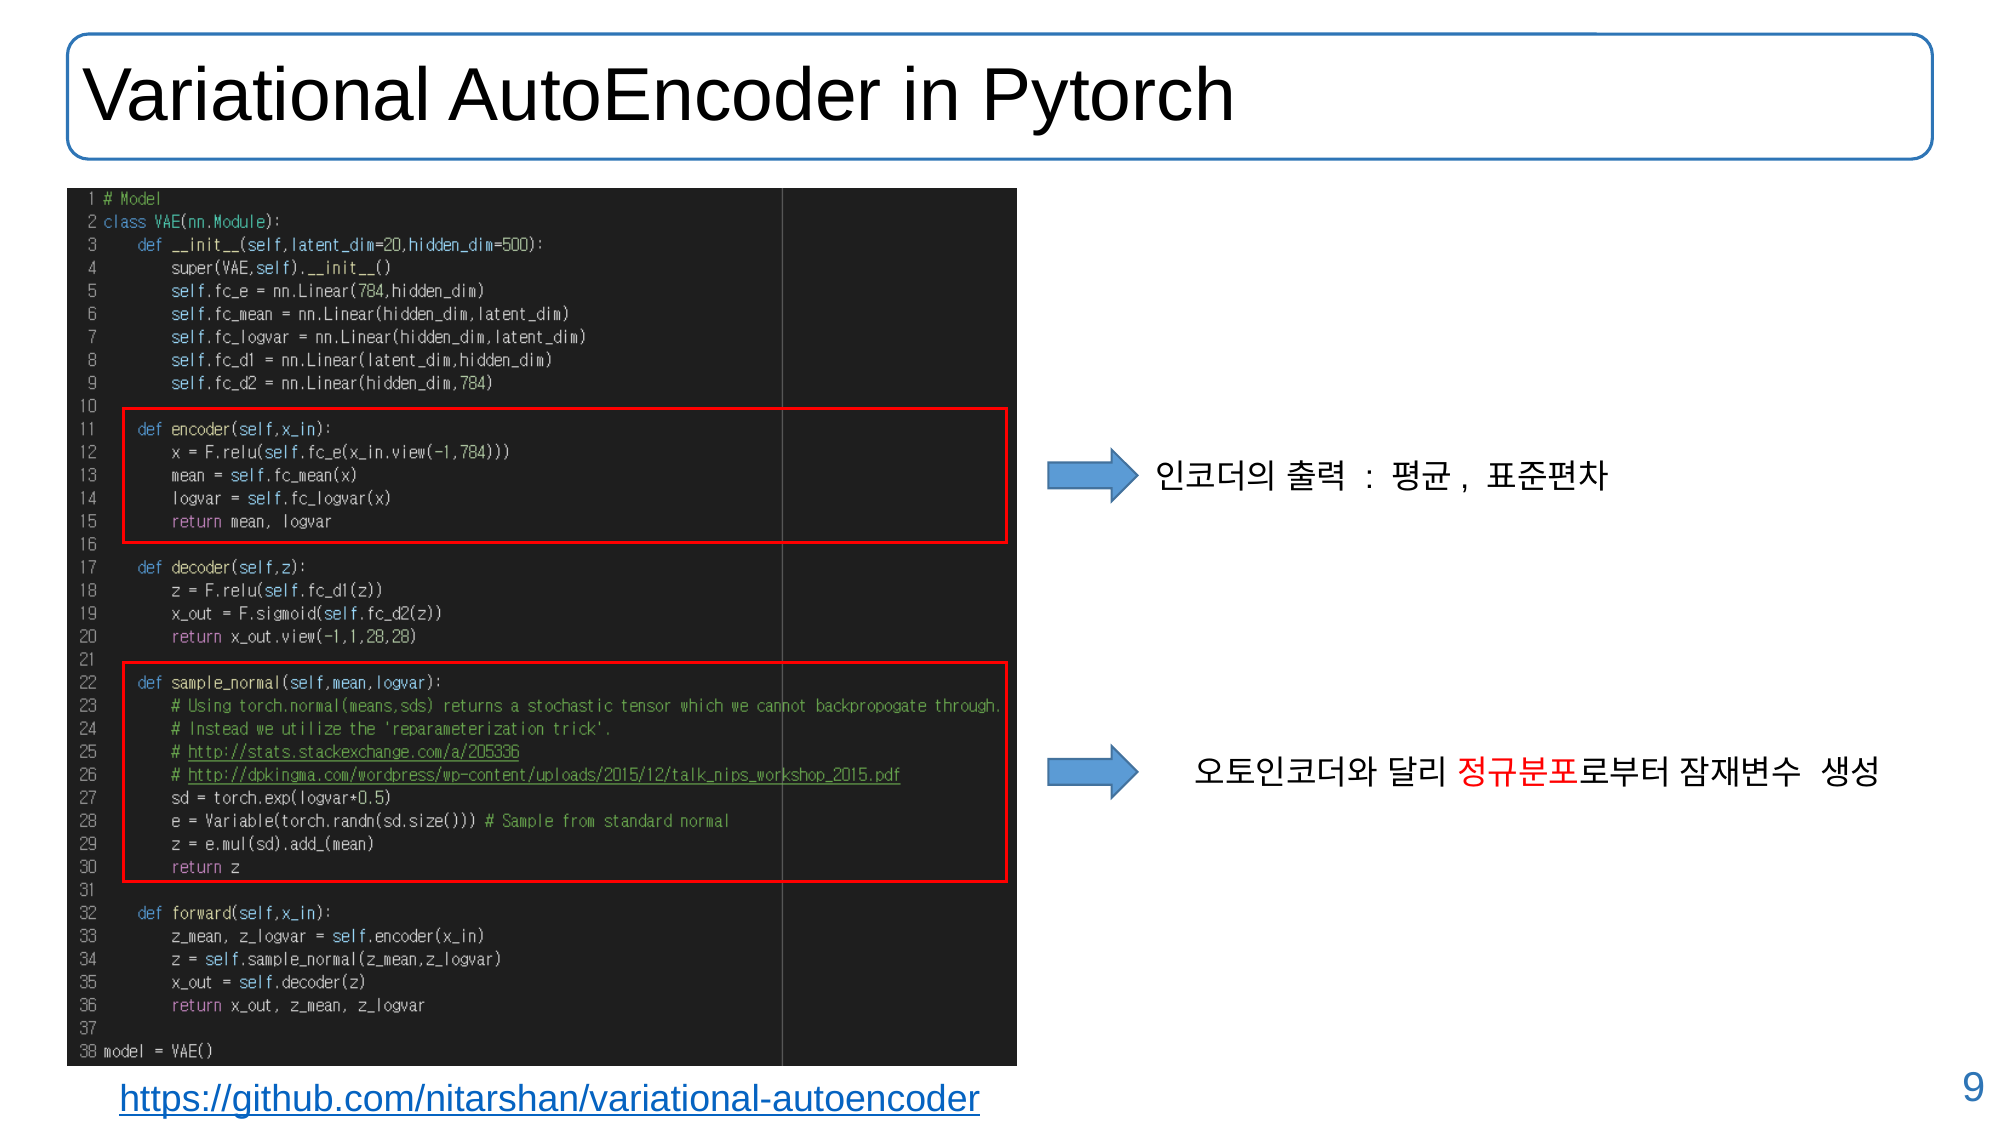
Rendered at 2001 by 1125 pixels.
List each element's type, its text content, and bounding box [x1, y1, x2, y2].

text_box https://github.com/nitarshan/variational-autoencoder [104, 1066, 1007, 1125]
text_box [1047, 447, 1137, 504]
text_box 인코더의 출력 : 평균, 표준편차 [1137, 448, 1627, 503]
text_box [1047, 743, 1139, 801]
picture [67, 188, 1017, 1066]
title Variational AutoEncoder in Pytorch [67, 34, 1933, 160]
